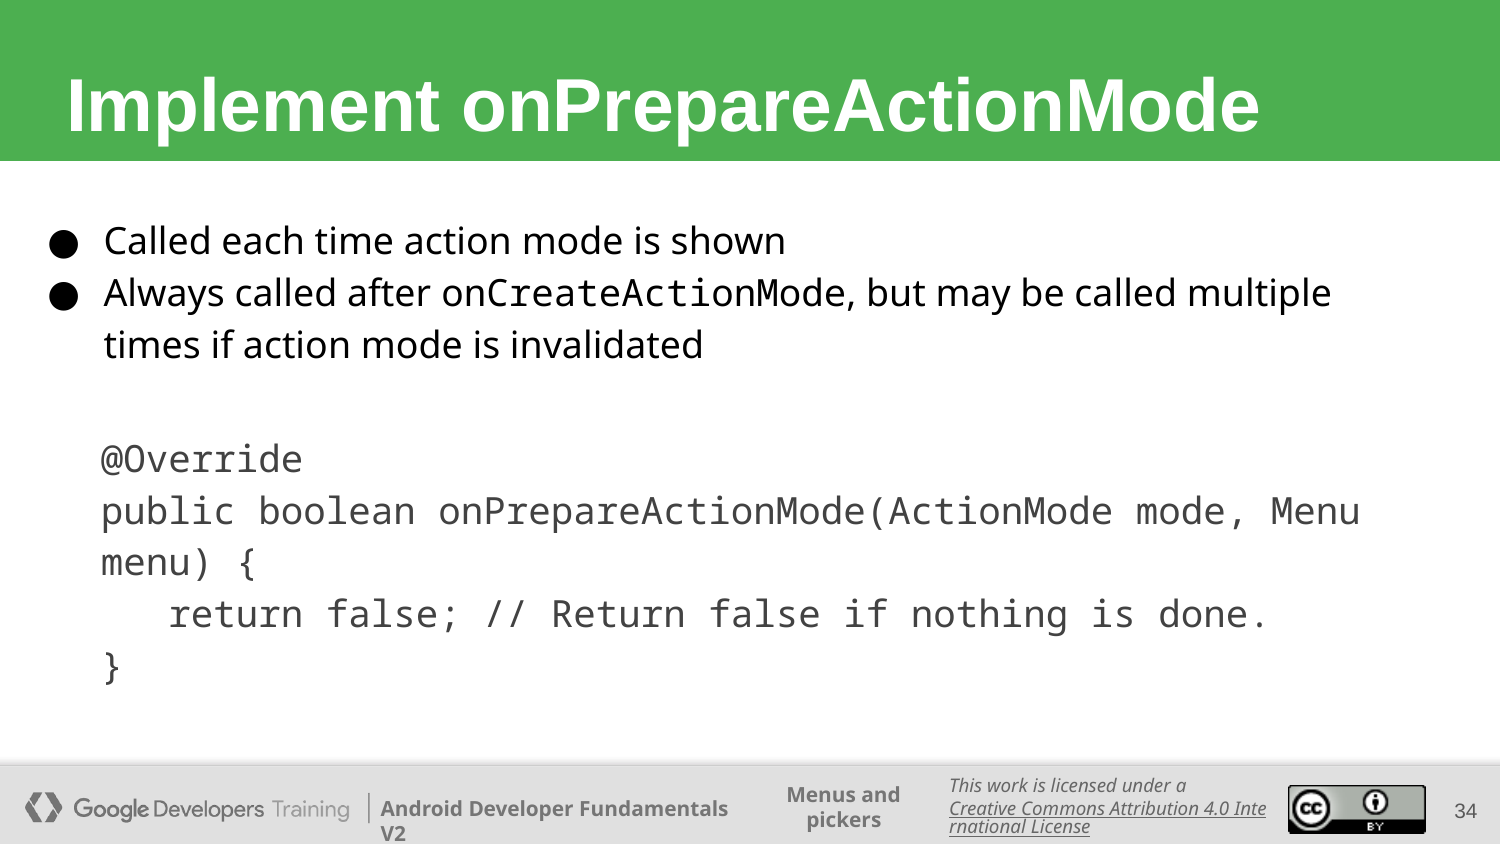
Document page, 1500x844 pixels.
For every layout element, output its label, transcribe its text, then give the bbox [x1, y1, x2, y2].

text_box @Override public boolean onPrepareActionMode(ActionMode mode, Menu menu) { return false; // Return false if nothing is done. } [85, 416, 1495, 699]
picture [0, 161, 1500, 844]
list Called each time action mode is shown Always called after onCreateActionMode, but may be called multiple times if action mode is invalidated [13, 195, 1412, 391]
title Implement onPrepareActionMode [51, 28, 1472, 122]
slide_number ‹#› [1402, 777, 1493, 842]
